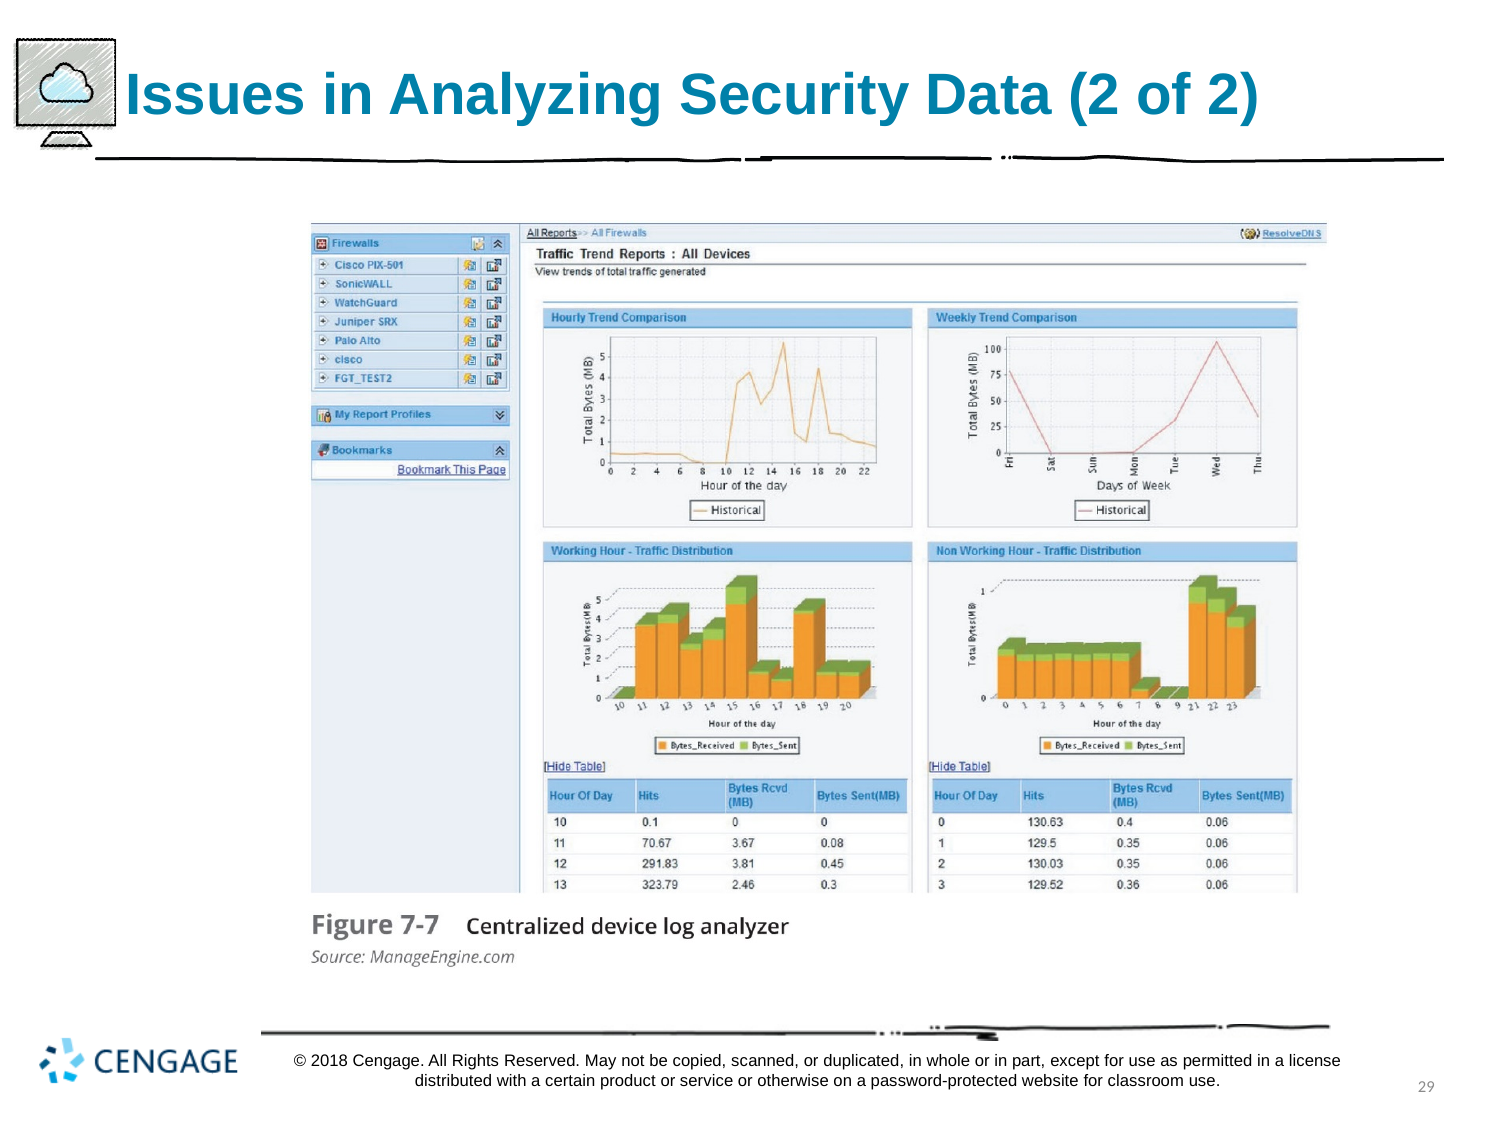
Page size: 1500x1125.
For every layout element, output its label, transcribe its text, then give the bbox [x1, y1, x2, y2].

footer © 2018 Cengage. All Rights Reserved. May not be copied, scanned, or duplicated, in whole or in part, except for use as permitted in a license distributed with a certain product or service or otherwise on a password-protected website for classroom use. [262, 1050, 1375, 1091]
picture [95, 155, 1444, 163]
picture [13, 36, 117, 151]
picture [261, 1024, 1331, 1041]
picture [19, 1024, 250, 1096]
picture [308, 219, 1329, 969]
title Issues in Analyzing Security Data (2 of 2) [125, 55, 1442, 127]
